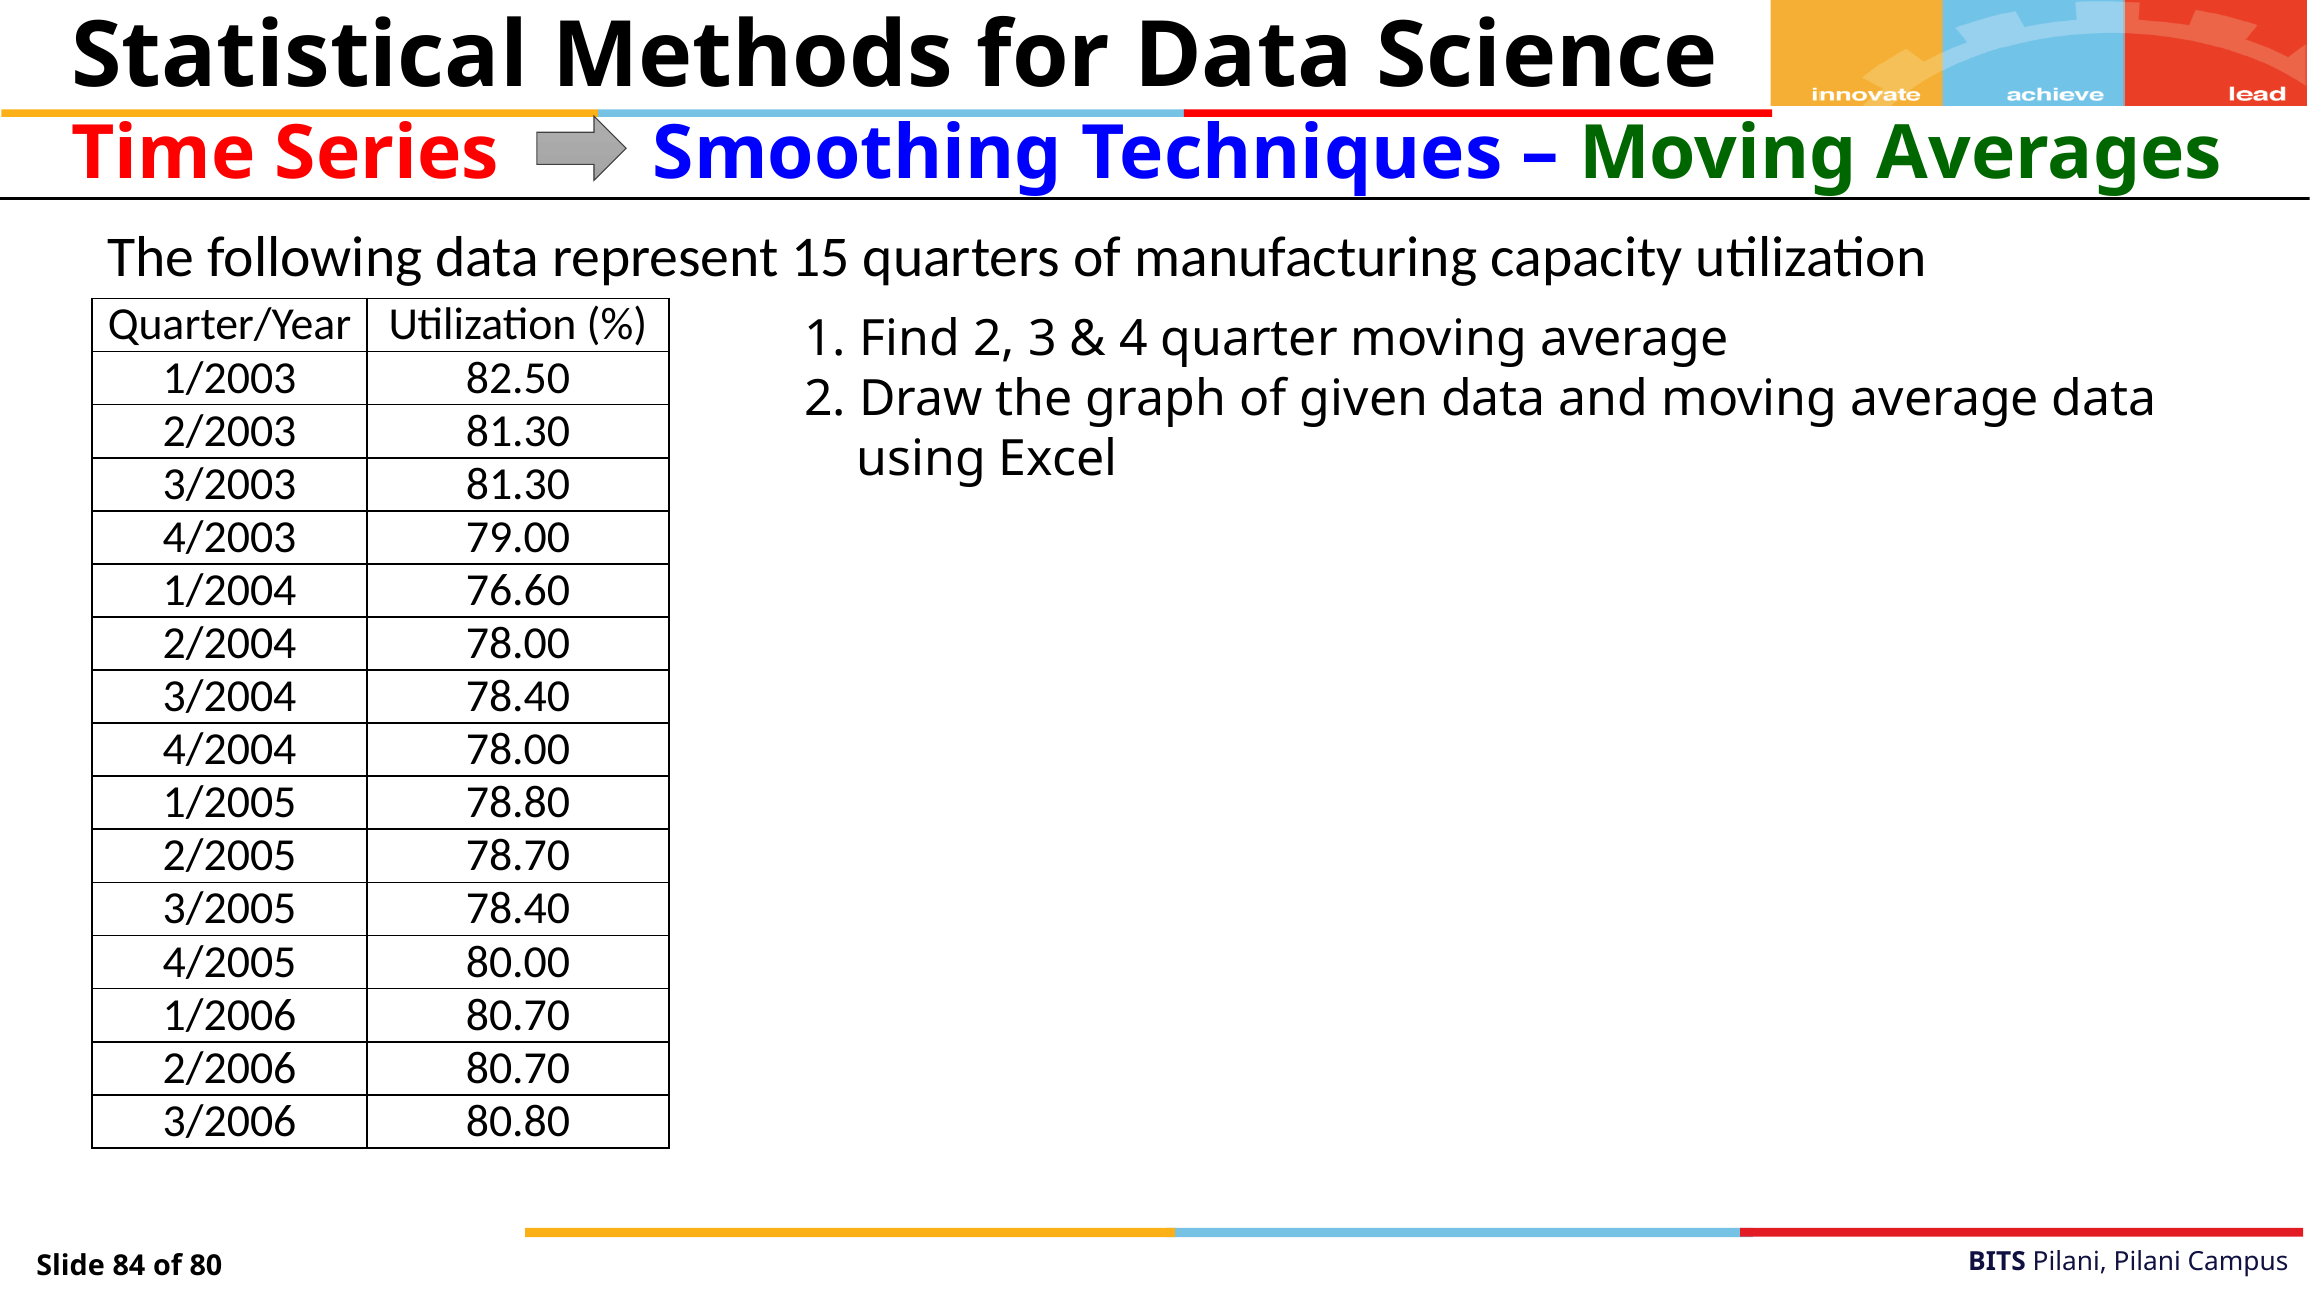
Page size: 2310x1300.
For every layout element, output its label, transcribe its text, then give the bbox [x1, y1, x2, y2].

text_box Statistical Methods for Data Science [56, 0, 1956, 103]
table_cell 3/2004 [93, 671, 366, 722]
table_cell 79.00 [368, 512, 668, 563]
table_cell 78.40 [368, 883, 668, 935]
picture [1956, 0, 2307, 106]
table_header Utilization (%) [368, 299, 668, 351]
table_cell 78.00 [368, 618, 668, 669]
table_cell 1/2006 [93, 989, 366, 1041]
table_cell 80.70 [368, 989, 668, 1041]
text_box The following data represent 15 quarters of manufacturing capacity utilization [92, 210, 2218, 1157]
table_cell 80.00 [368, 936, 668, 988]
table_cell 78.40 [368, 671, 668, 722]
text_box 1. Find 2, 3 & 4 quarter moving average 2. Draw the graph of given data and moving average data using Excel [789, 298, 2218, 494]
table_cell 4/2004 [93, 724, 366, 775]
text_box [536, 114, 627, 182]
table_header Quarter/Year [93, 299, 366, 351]
text_box Time Series [56, 103, 549, 195]
table_cell 2/2003 [93, 405, 366, 457]
table_cell 81.30 [368, 405, 668, 457]
table_cell 4/2003 [93, 512, 366, 563]
table_cell 78.00 [368, 724, 668, 775]
table_cell 1/2003 [93, 352, 366, 404]
table_cell 4/2005 [93, 936, 366, 988]
table_cell 1/2004 [93, 565, 366, 616]
table_cell 3/2006 [93, 1096, 366, 1147]
table_cell 76.60 [368, 565, 668, 616]
table_cell 78.70 [368, 830, 668, 882]
table_cell 80.70 [368, 1043, 668, 1094]
table_cell 2/2006 [93, 1043, 366, 1094]
text_box Smoothing Techniques – Moving Averages [638, 95, 2259, 195]
table_cell 80.80 [368, 1096, 668, 1147]
table_cell 78.80 [368, 777, 668, 828]
table_cell 2/2005 [93, 830, 366, 882]
table_cell 3/2005 [93, 883, 366, 935]
table_cell 1/2005 [93, 777, 366, 828]
table_cell 81.30 [368, 459, 668, 510]
table_cell 82.50 [368, 352, 668, 404]
table_cell 2/2004 [93, 618, 366, 669]
table_cell 3/2003 [93, 459, 366, 510]
